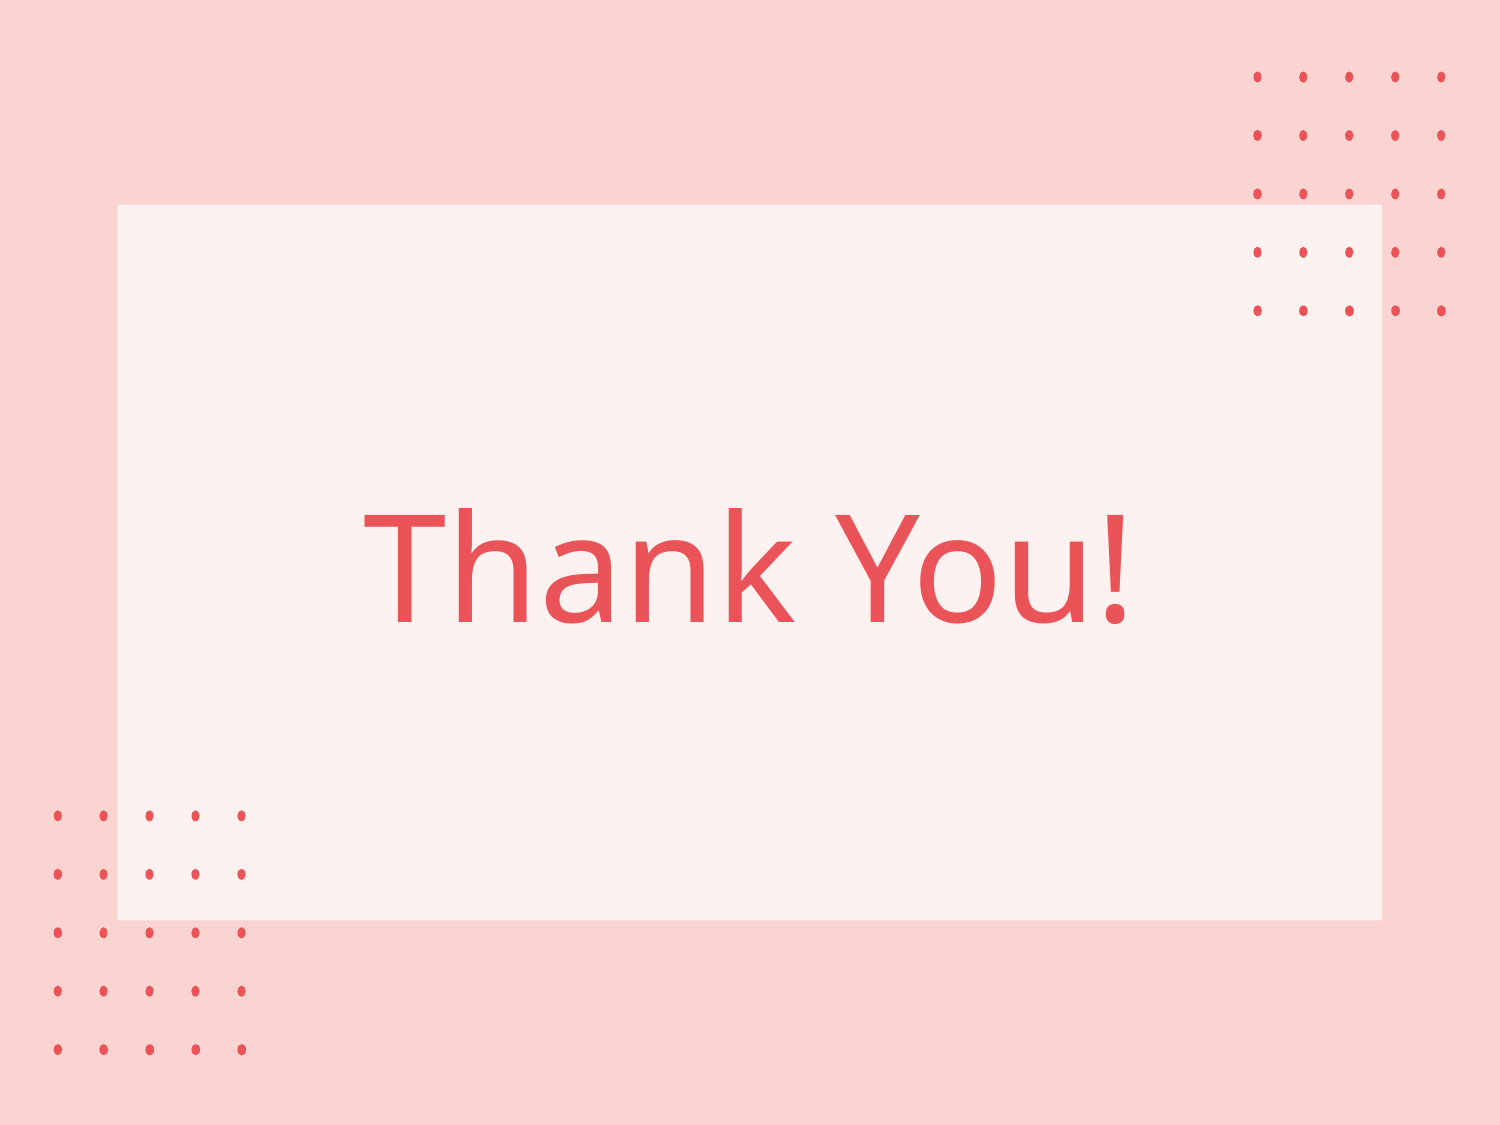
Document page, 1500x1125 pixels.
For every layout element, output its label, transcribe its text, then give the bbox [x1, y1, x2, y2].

title Thank You! [227, 285, 1273, 840]
